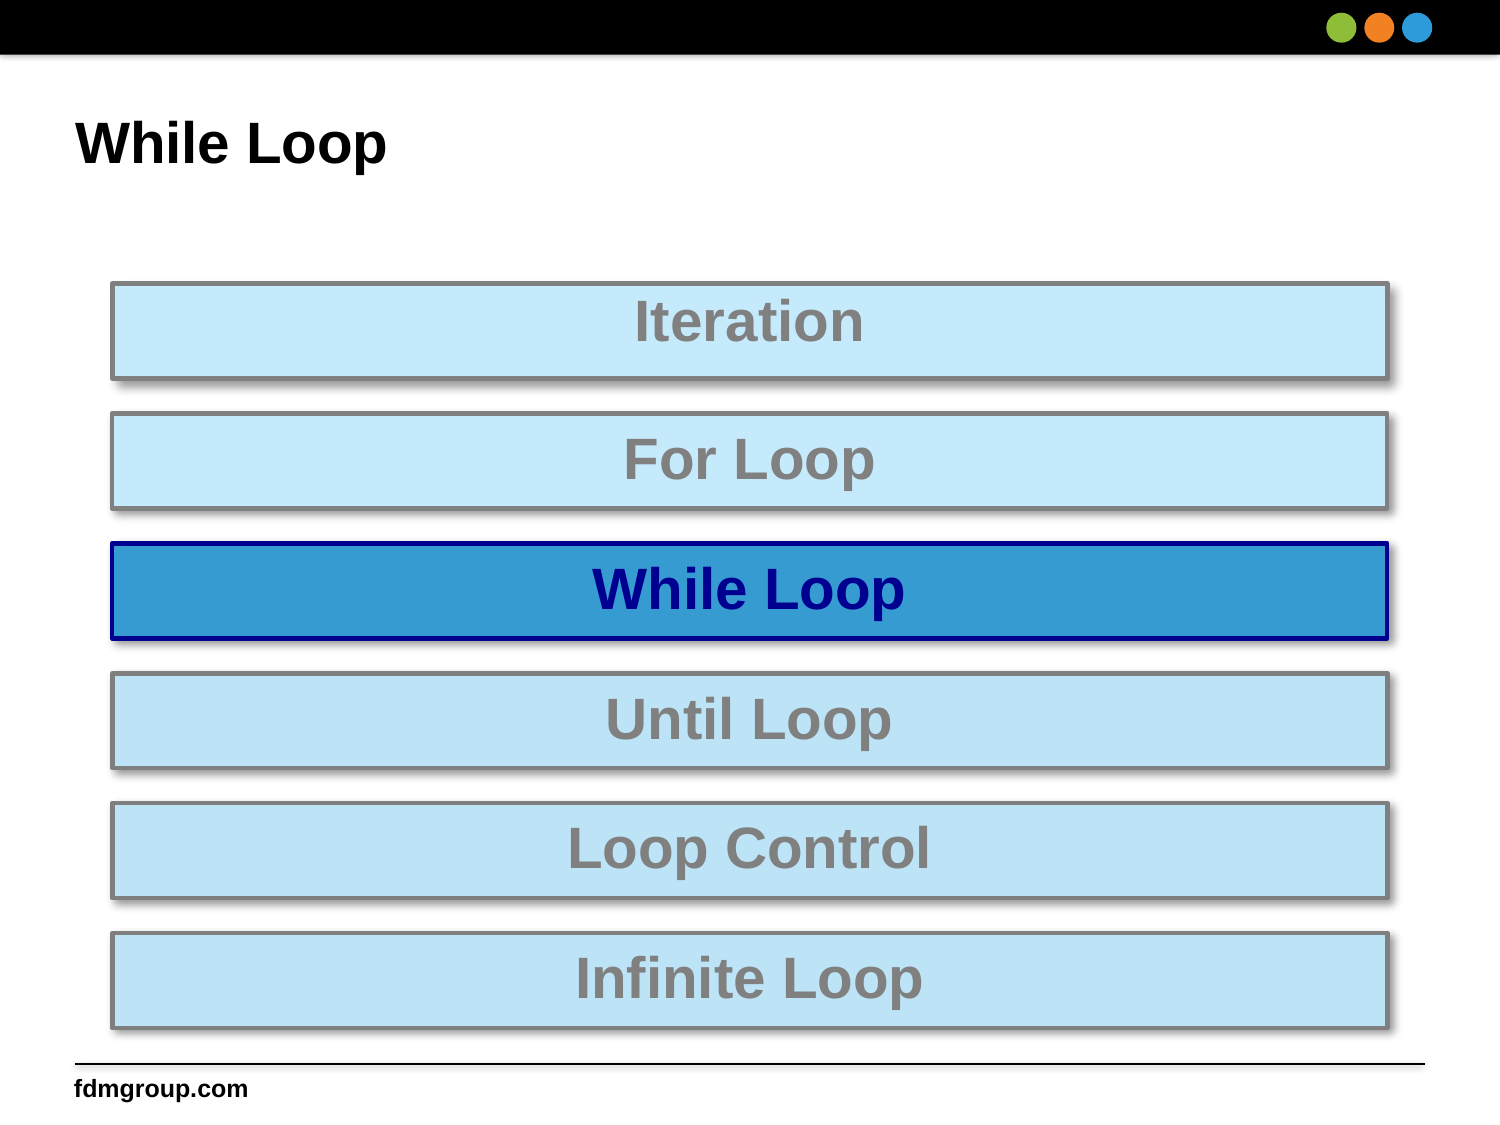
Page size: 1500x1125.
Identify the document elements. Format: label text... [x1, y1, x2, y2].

list Loop Control [110, 801, 1390, 900]
title While Loop [75, 105, 1425, 184]
list Infinite Loop [110, 931, 1390, 1030]
list While Loop [110, 541, 1389, 641]
list For Loop [110, 411, 1389, 511]
list Until Loop [110, 671, 1390, 770]
list Iteration [110, 281, 1390, 381]
